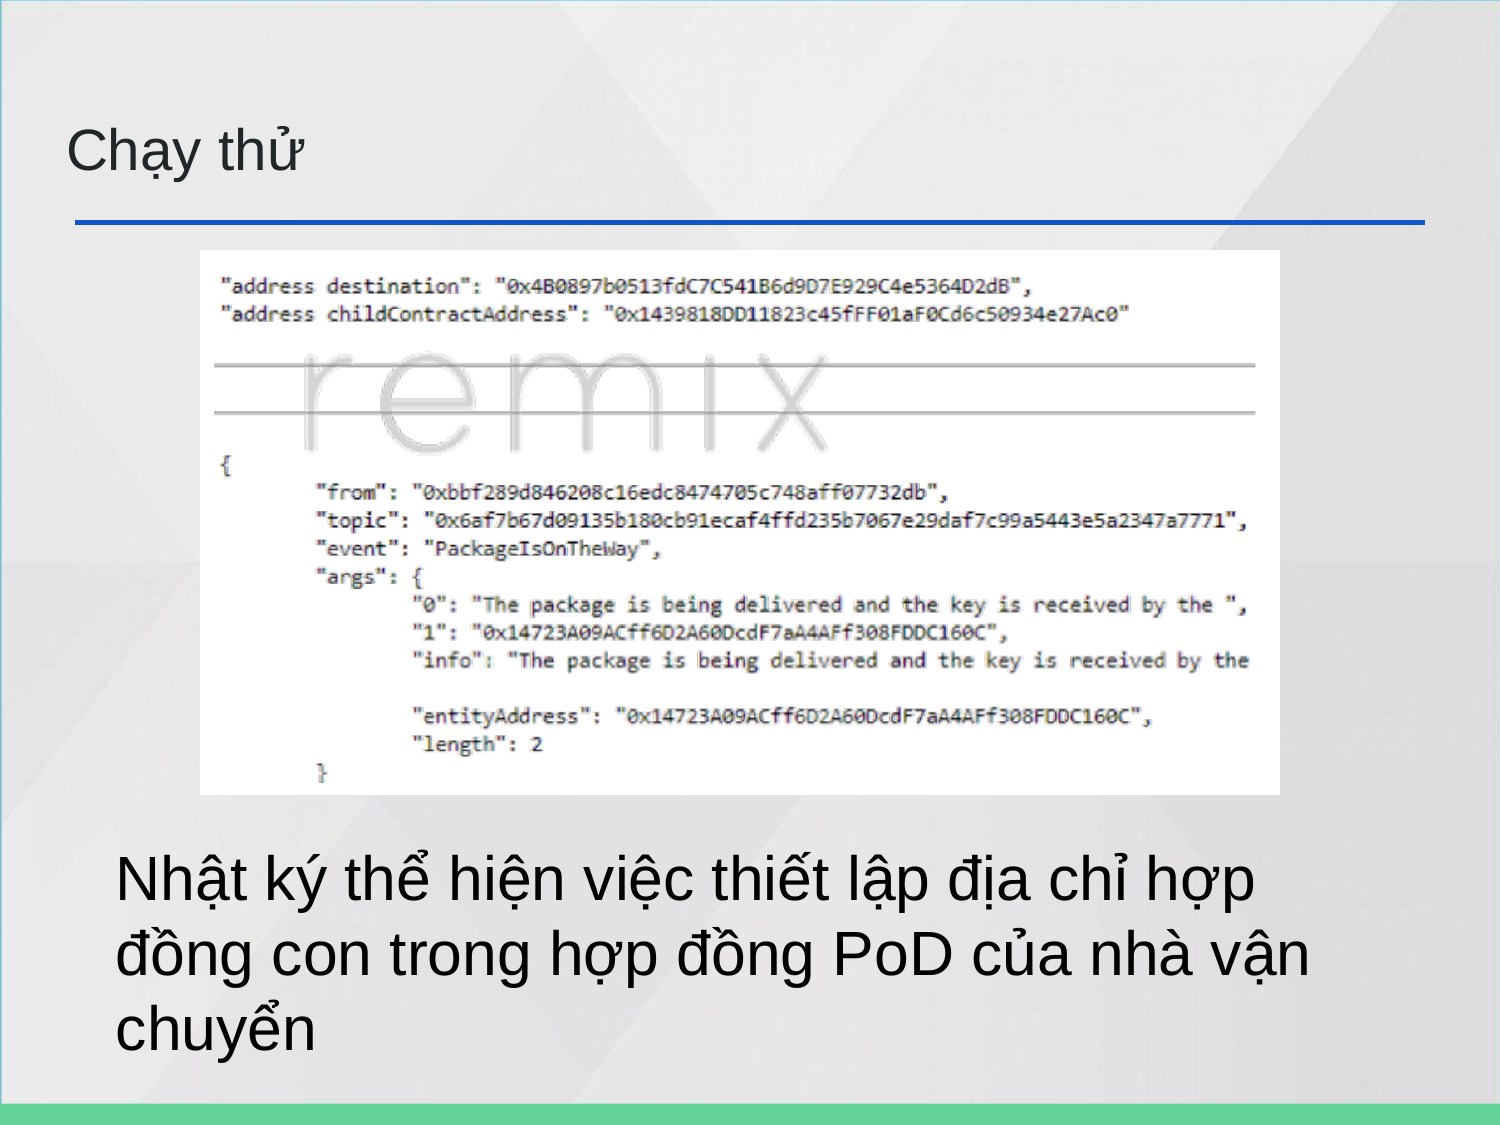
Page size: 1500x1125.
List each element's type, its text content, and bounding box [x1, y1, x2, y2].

text_box Nhật ký thể hiện việc thiết lập địa chỉ hợp đồng con trong hợp đồng PoD của nhà vận chuyển [100, 823, 1425, 1078]
picture [0, 0, 1500, 1103]
title Chạy thử [51, 97, 1449, 223]
